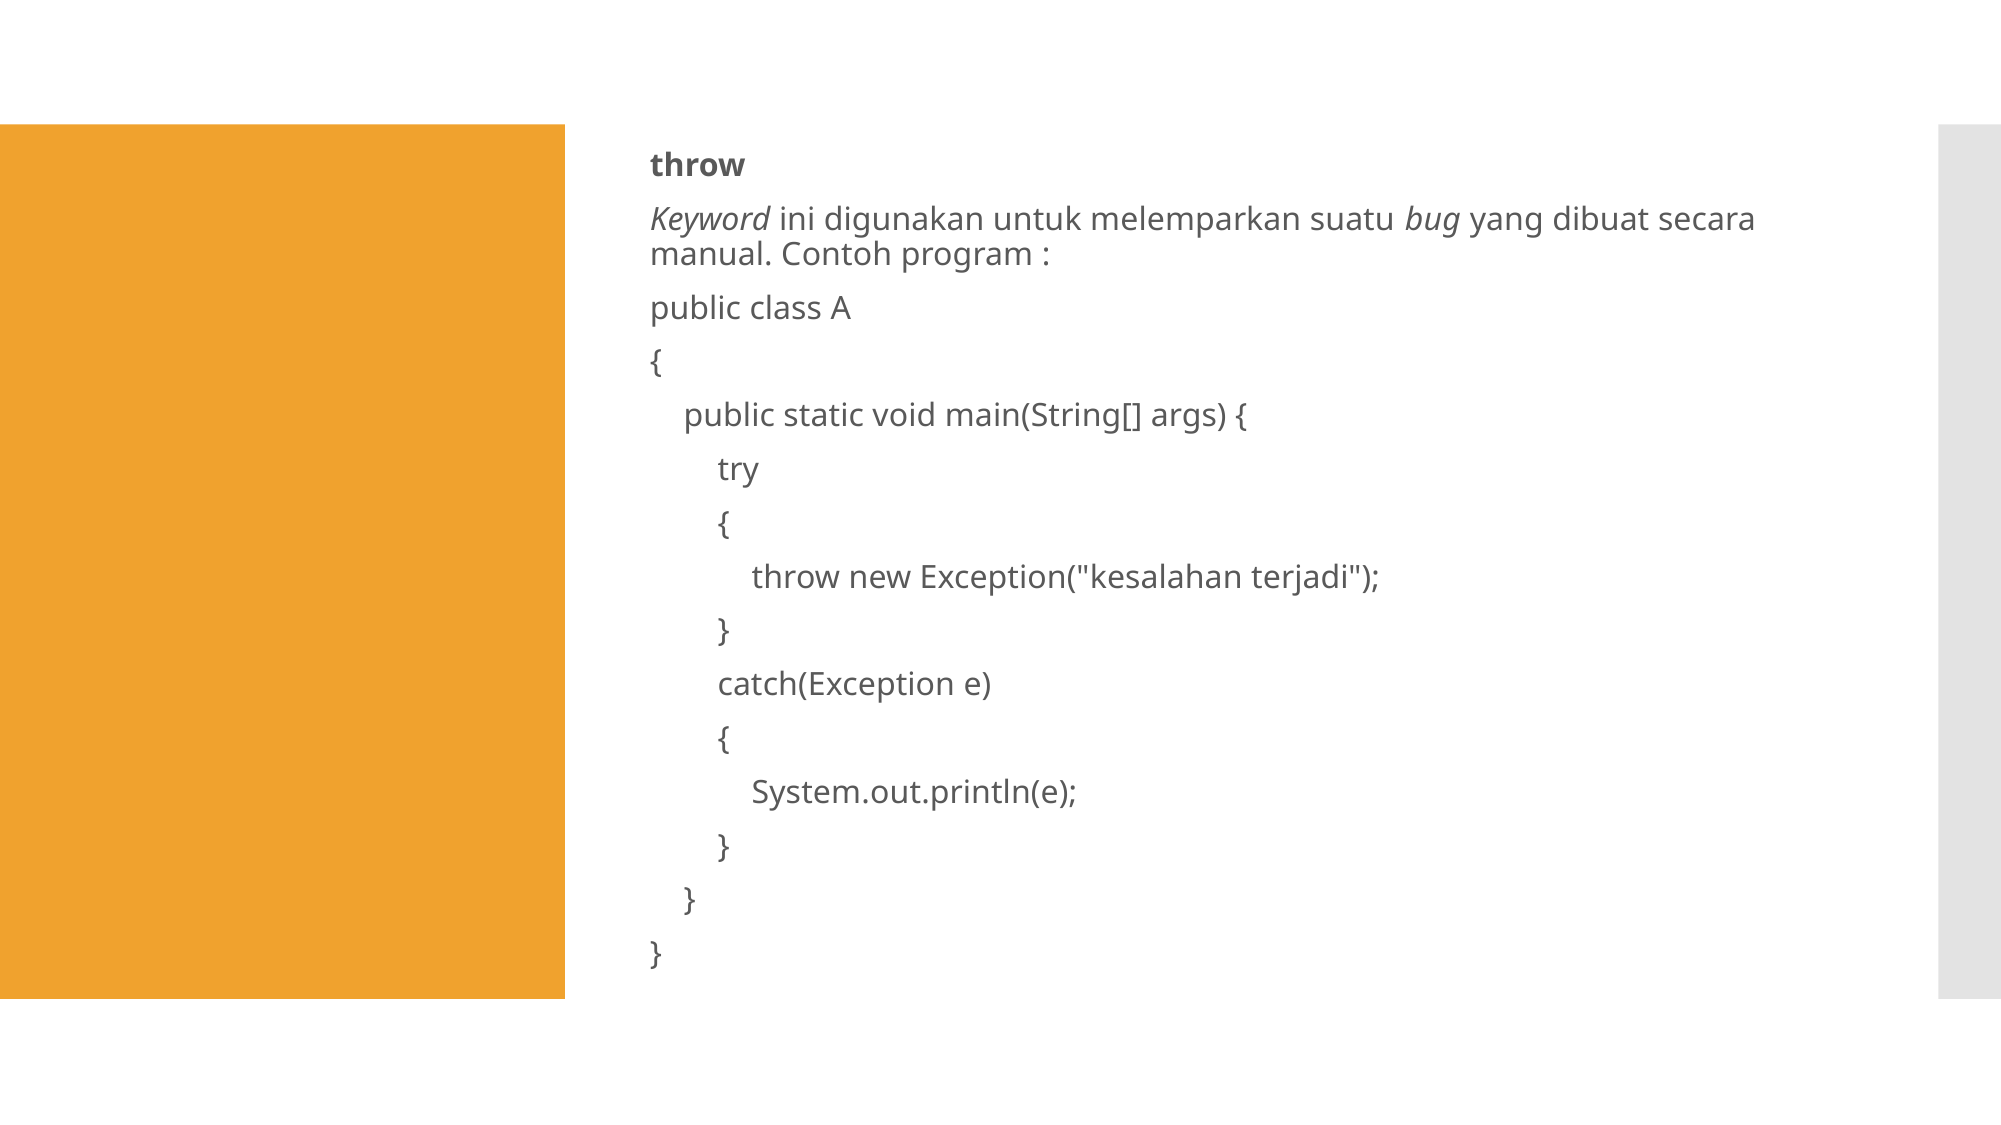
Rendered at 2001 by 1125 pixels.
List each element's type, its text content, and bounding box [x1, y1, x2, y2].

list throw Keyword ini digunakan untuk melemparkan suatu bug yang dibuat secara manual. Contoh program : public class A { public static void main(String[] args) { try { throw new Exception("kesalahan terjadi"); } catch(Exception e) { System.out.println(e); } } } [634, 141, 1835, 982]
